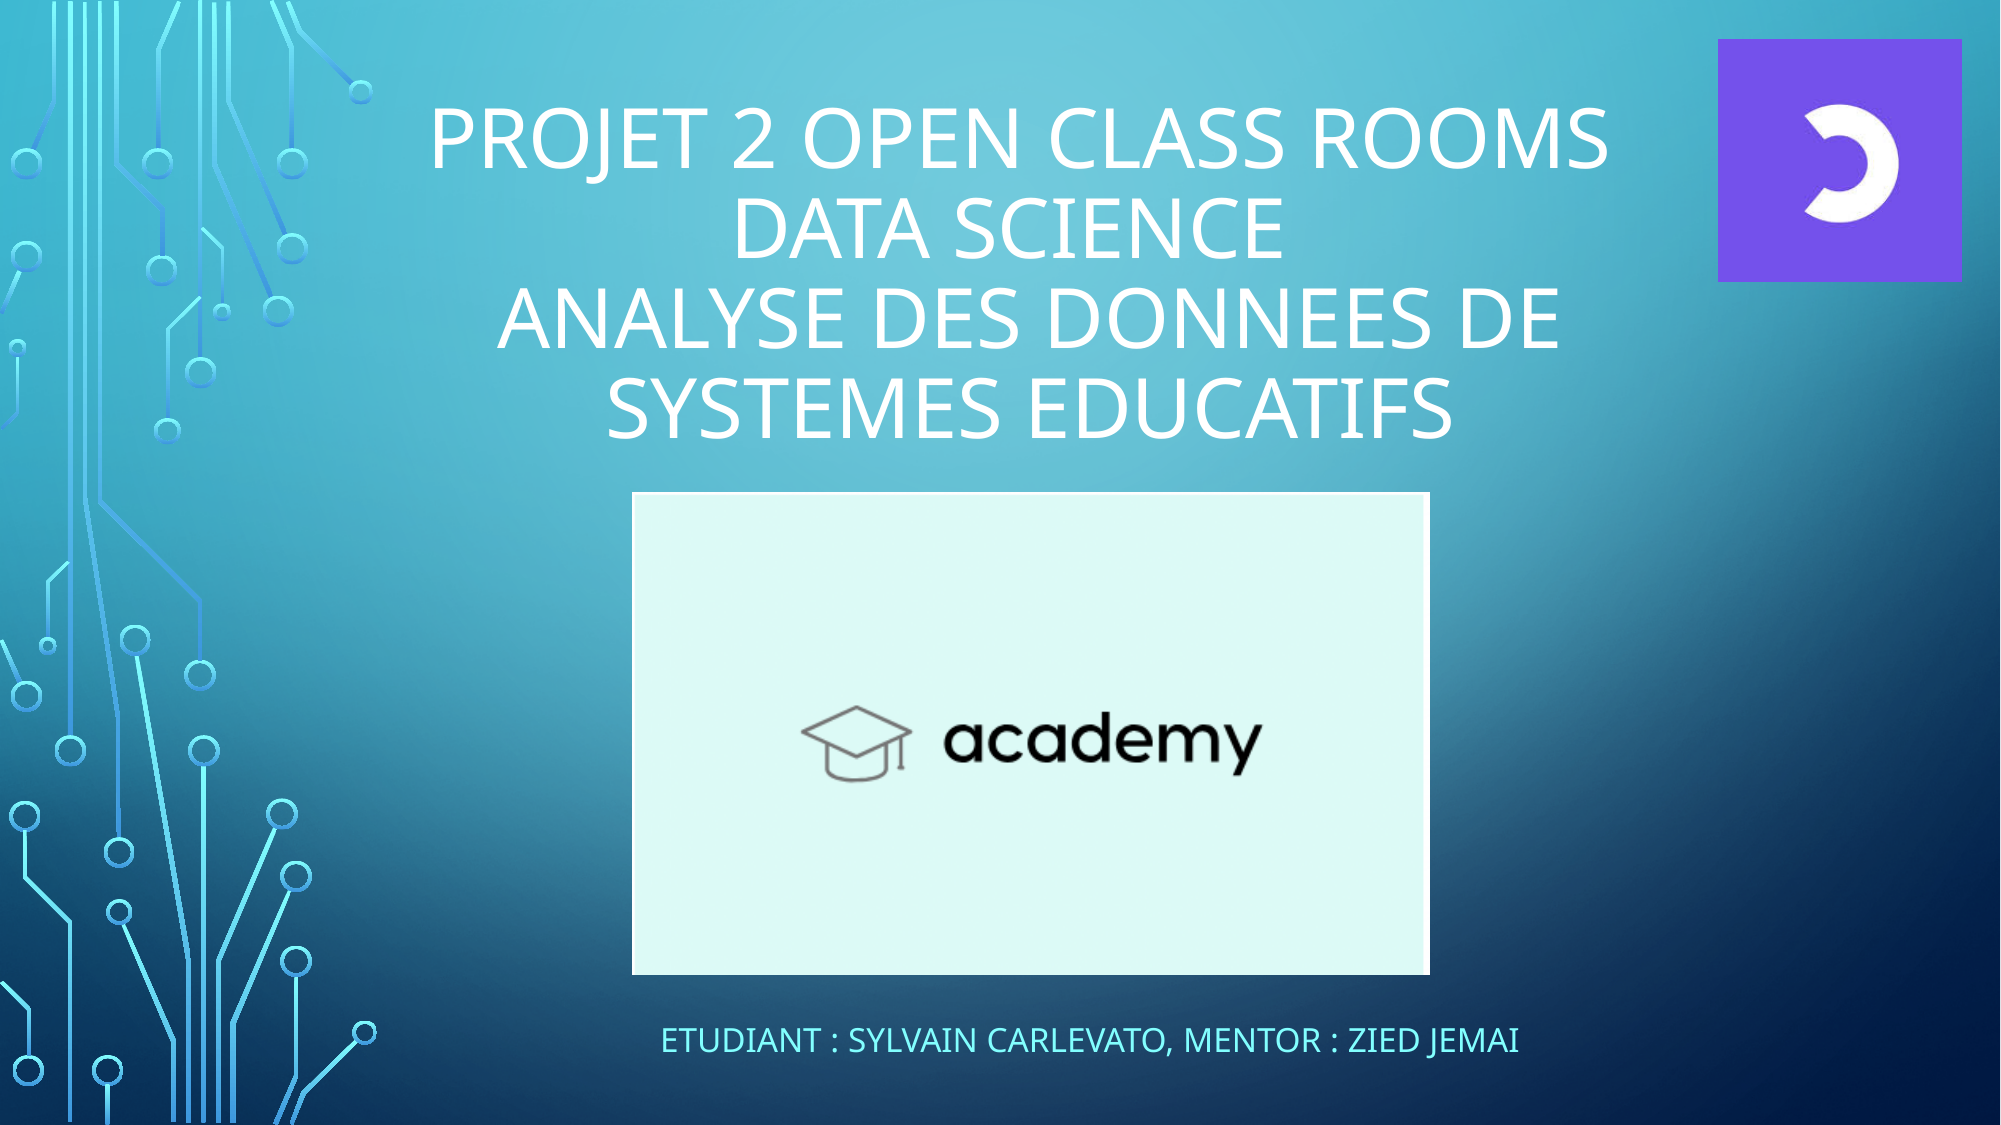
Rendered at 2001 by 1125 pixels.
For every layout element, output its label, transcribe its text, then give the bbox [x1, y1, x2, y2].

picture [1718, 38, 1962, 283]
picture [631, 492, 1430, 975]
title PROJET 2 OPEN CLASS ROOMS DATA SCIENCE ANALYSE DES DONNEES DE SYSTEMES EDUCATIFS [309, 72, 1752, 464]
subtitle ETUDIANT : Sylvain CARLEVATO, MENTOR : ZIED JEMAI [645, 1003, 1737, 1103]
